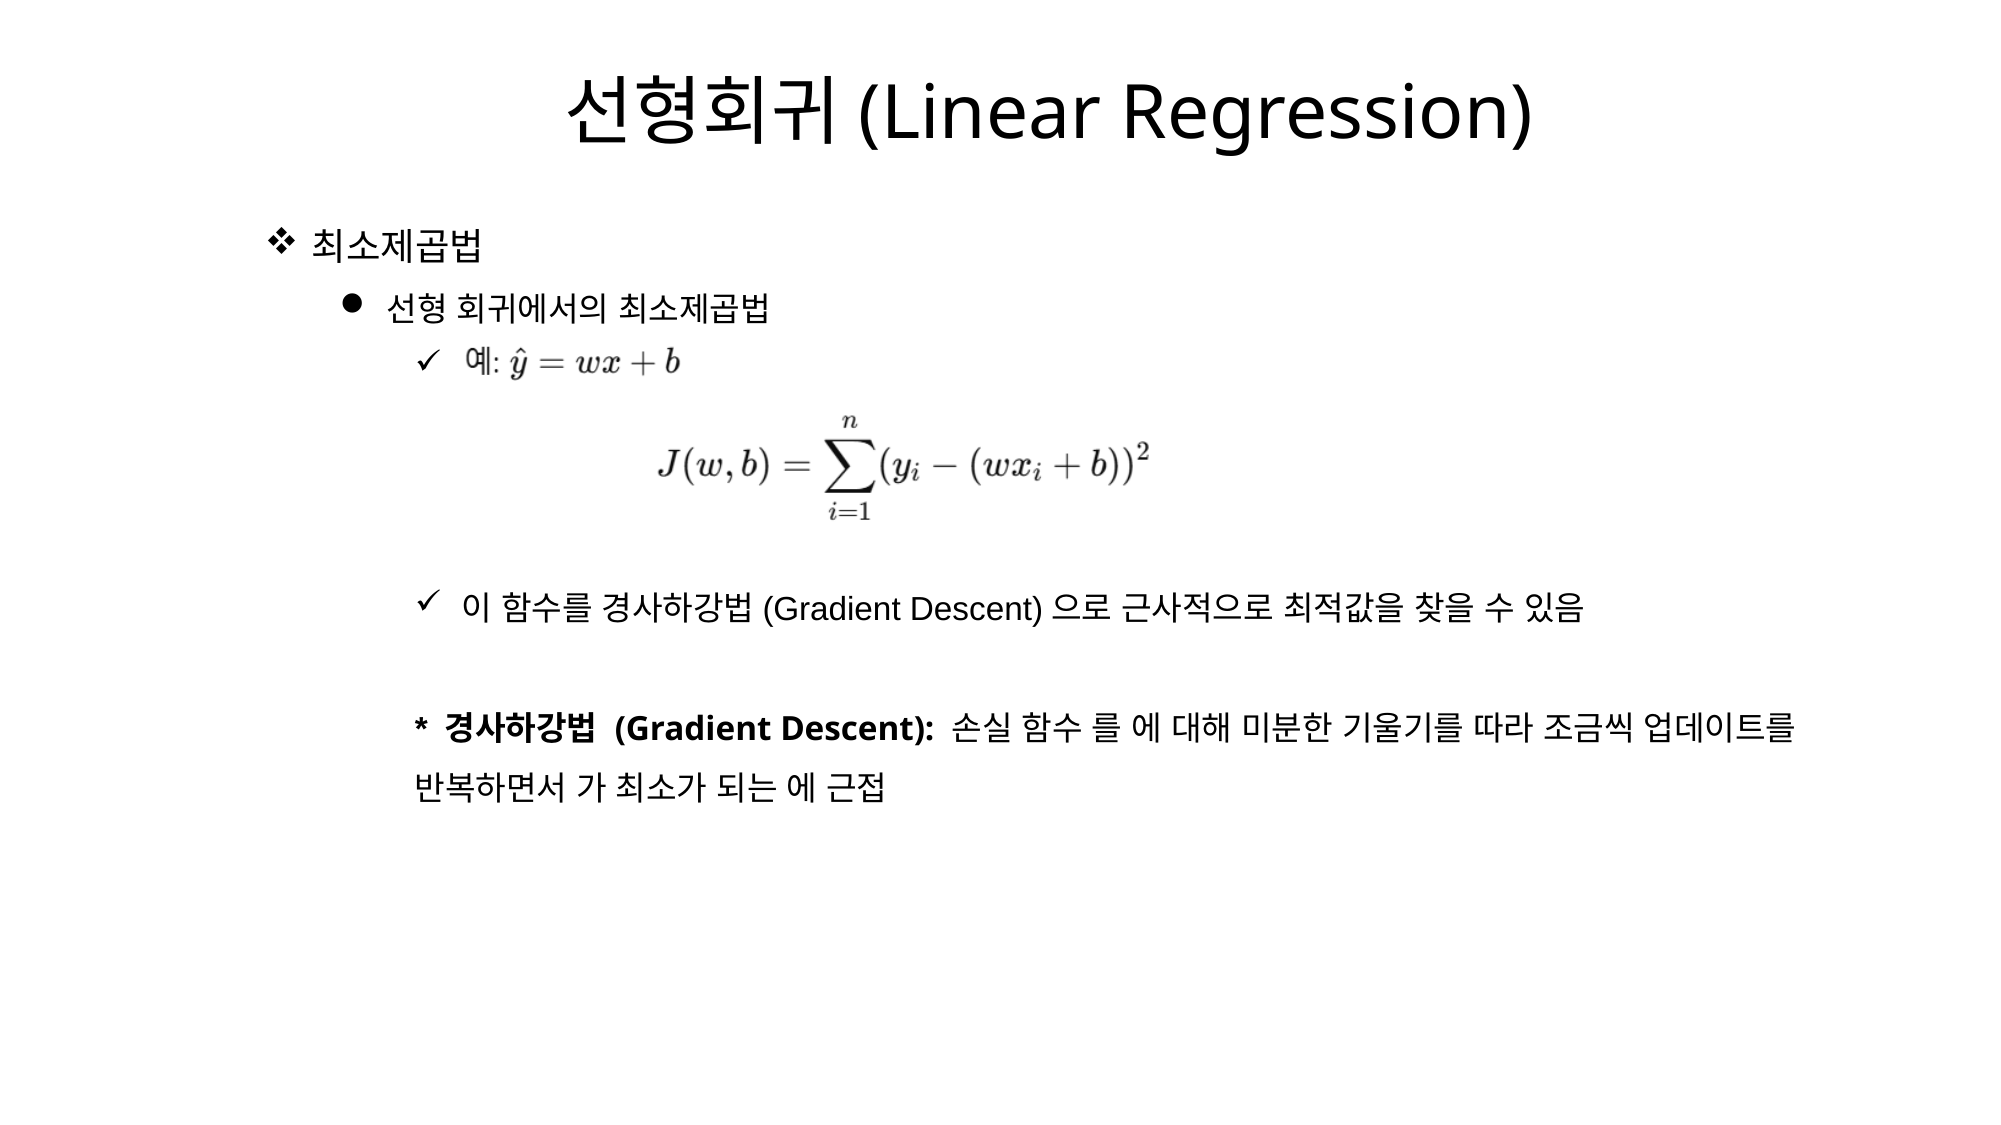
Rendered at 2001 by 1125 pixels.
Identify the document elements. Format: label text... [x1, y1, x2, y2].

picture [622, 412, 1166, 526]
picture [454, 334, 691, 382]
text_box 선형회귀(Linear Regression) [550, 56, 1665, 161]
